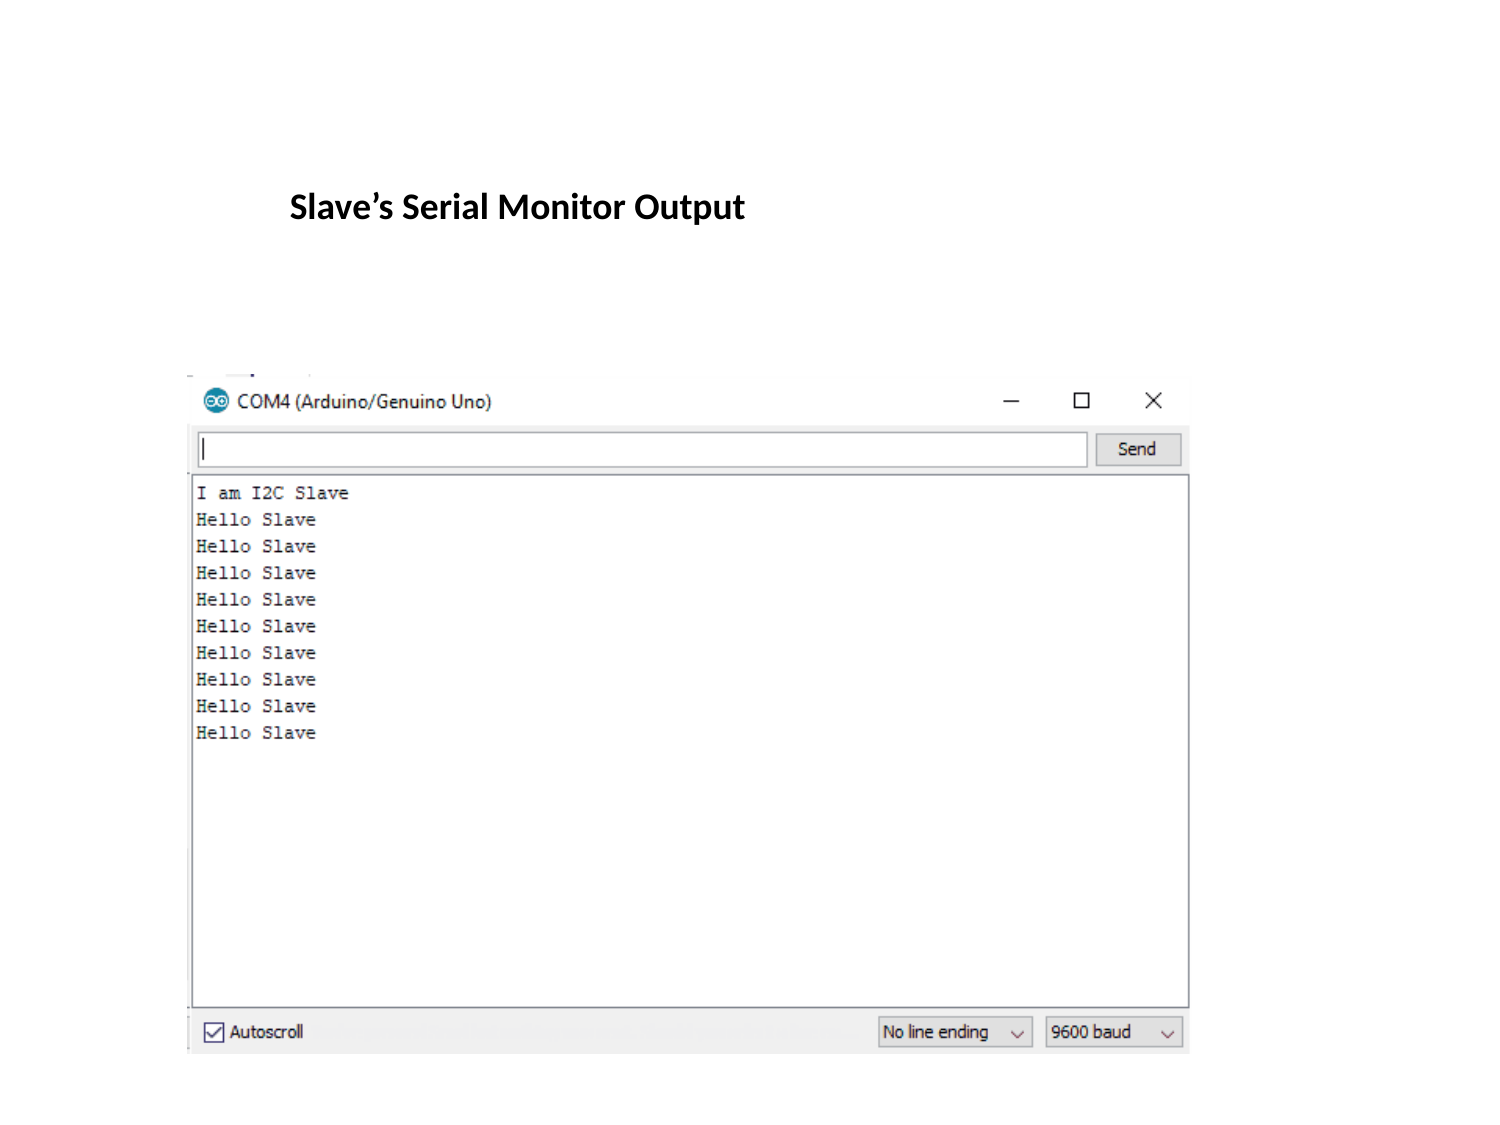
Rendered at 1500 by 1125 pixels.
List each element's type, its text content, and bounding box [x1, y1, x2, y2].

picture [187, 374, 1193, 1054]
text_box Slave’s Serial Monitor Output [274, 174, 1313, 325]
